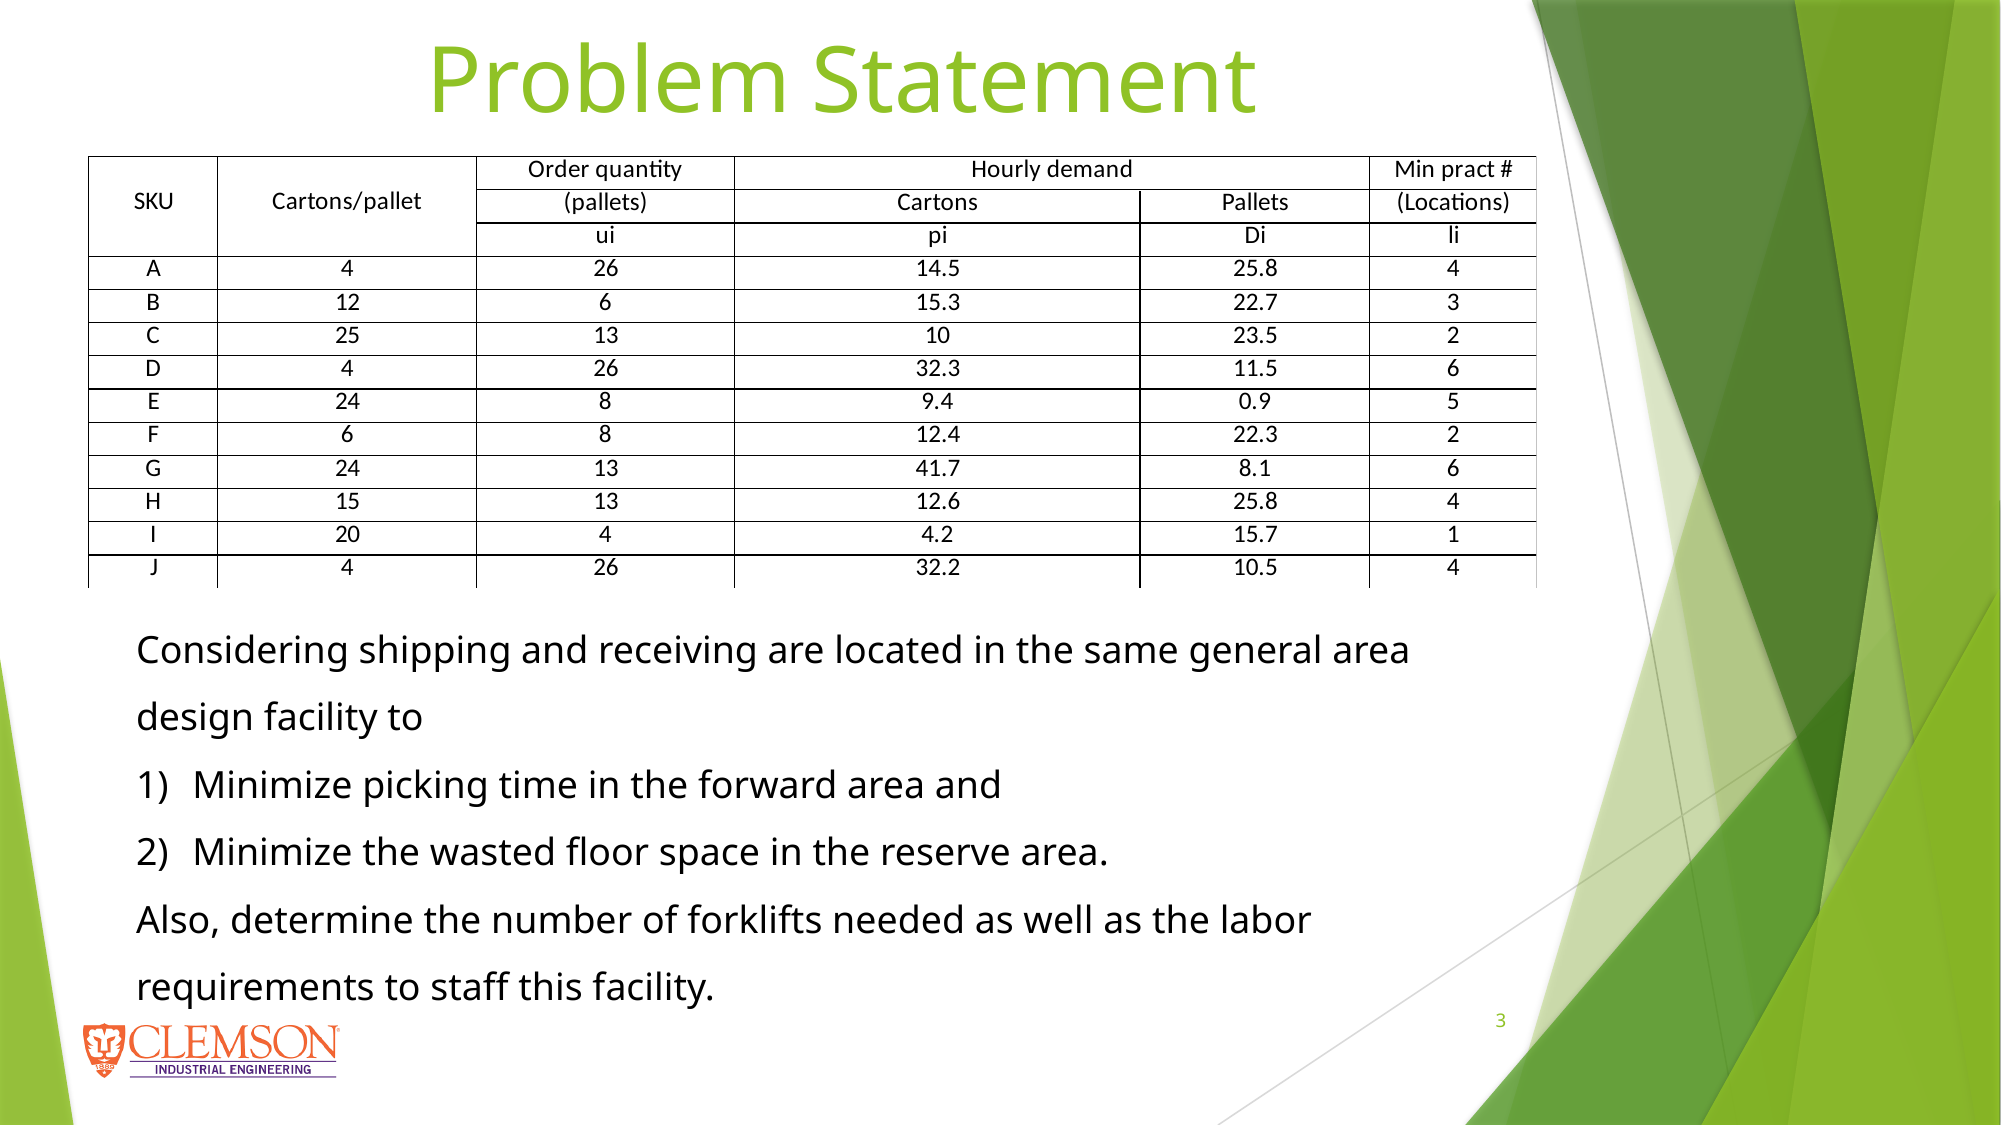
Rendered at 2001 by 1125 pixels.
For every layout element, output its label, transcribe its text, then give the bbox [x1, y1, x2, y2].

picture [82, 1023, 340, 1079]
text_box Considering shipping and receiving are located in the same general area design facility to Minimize picking time in the forward area and Minimize the wasted floor space in the reserve area. Also, determine the number of forklifts needed as well as the labor requirements to staff this facility. [121, 599, 1498, 1061]
title Problem Statement [137, 13, 1548, 230]
picture [87, 155, 1538, 590]
slide_number 3 [1498, 991, 1522, 1051]
